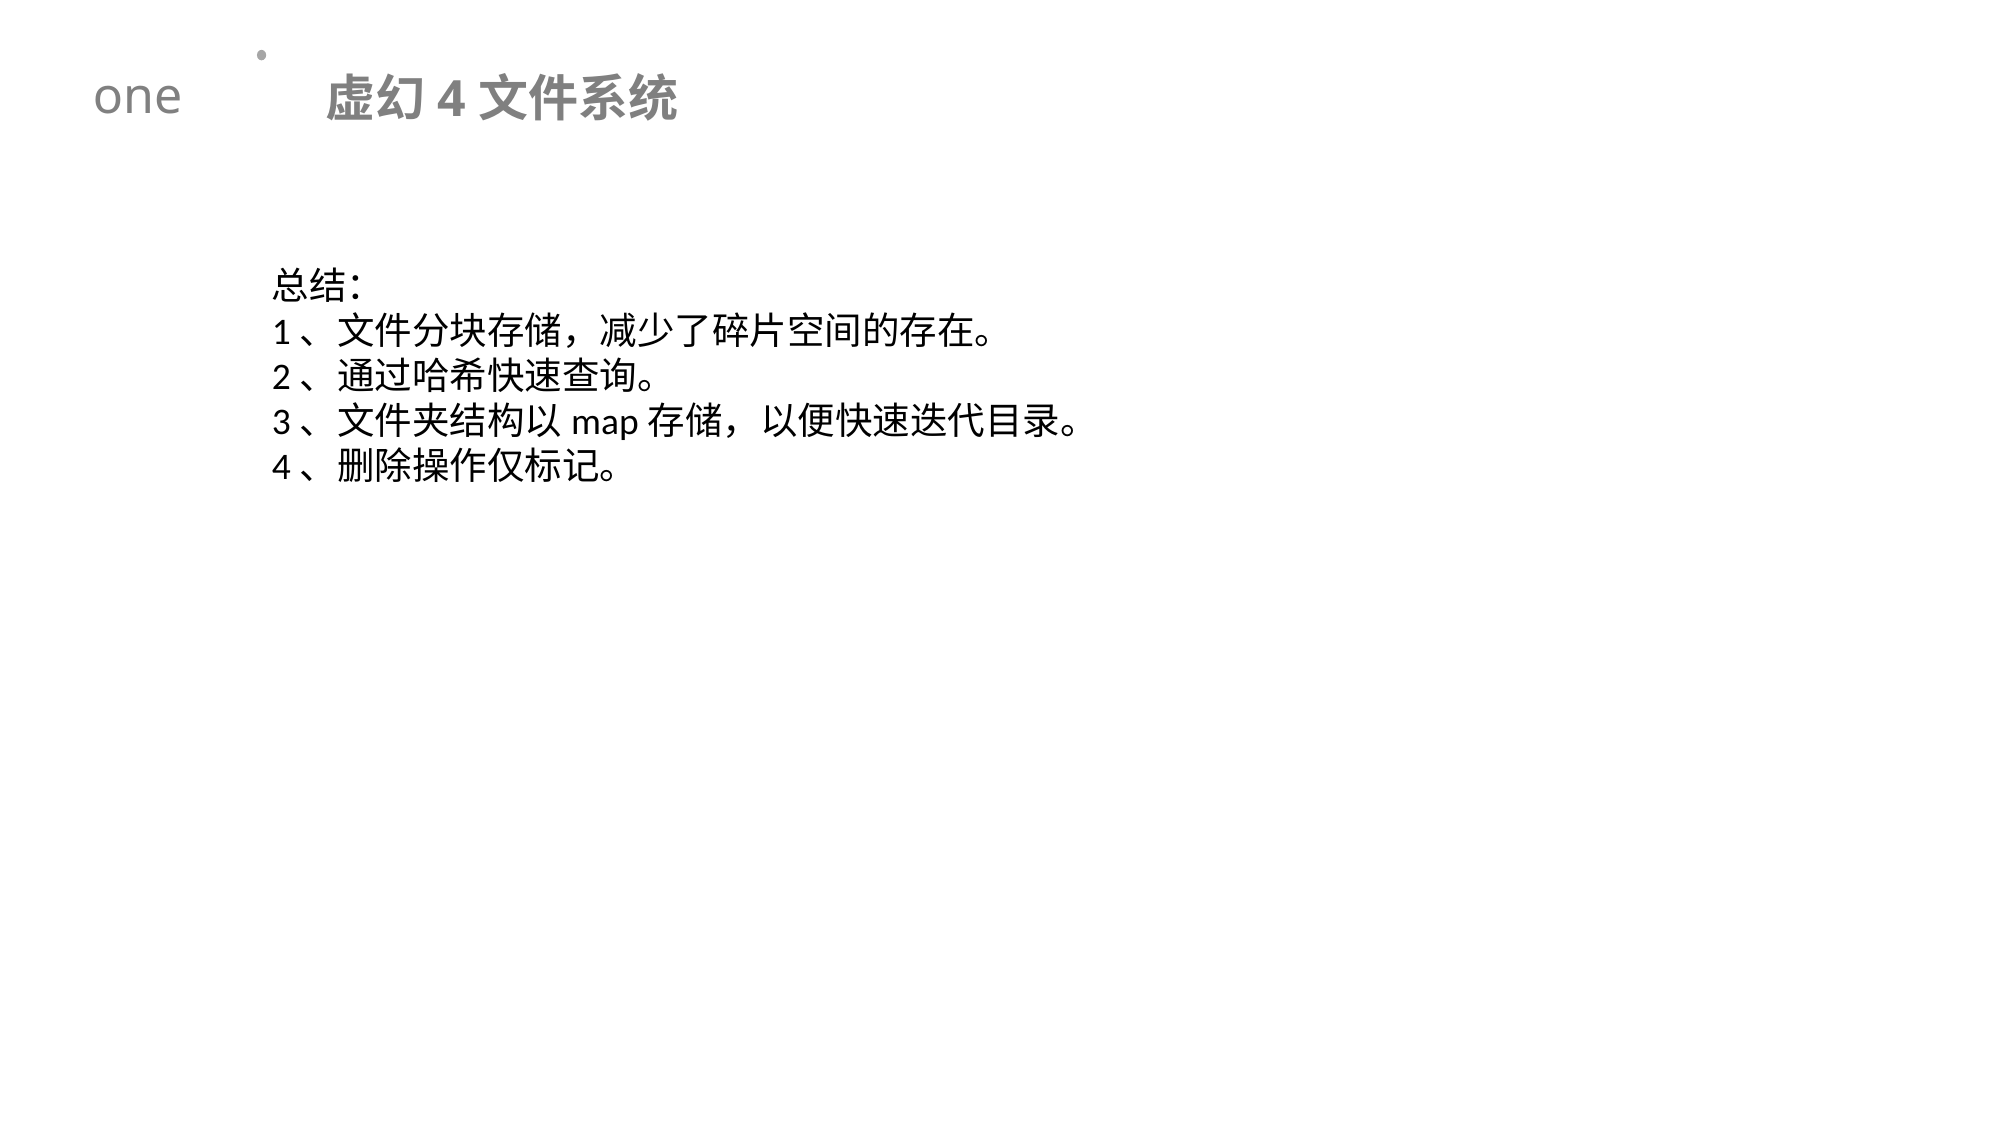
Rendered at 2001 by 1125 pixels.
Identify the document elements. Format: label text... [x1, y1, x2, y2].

text_box 总结： 1、文件分块存储，减少了碎片空间的存在。 2、通过哈希快速查询。 3、文件夹结构以map存储，以便快速迭代目录。 4、删除操作仅标记。 [257, 254, 1113, 495]
text_box 虚幻4文件系统 [284, 48, 1012, 153]
text_box one [78, 55, 134, 131]
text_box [134, 49, 267, 206]
